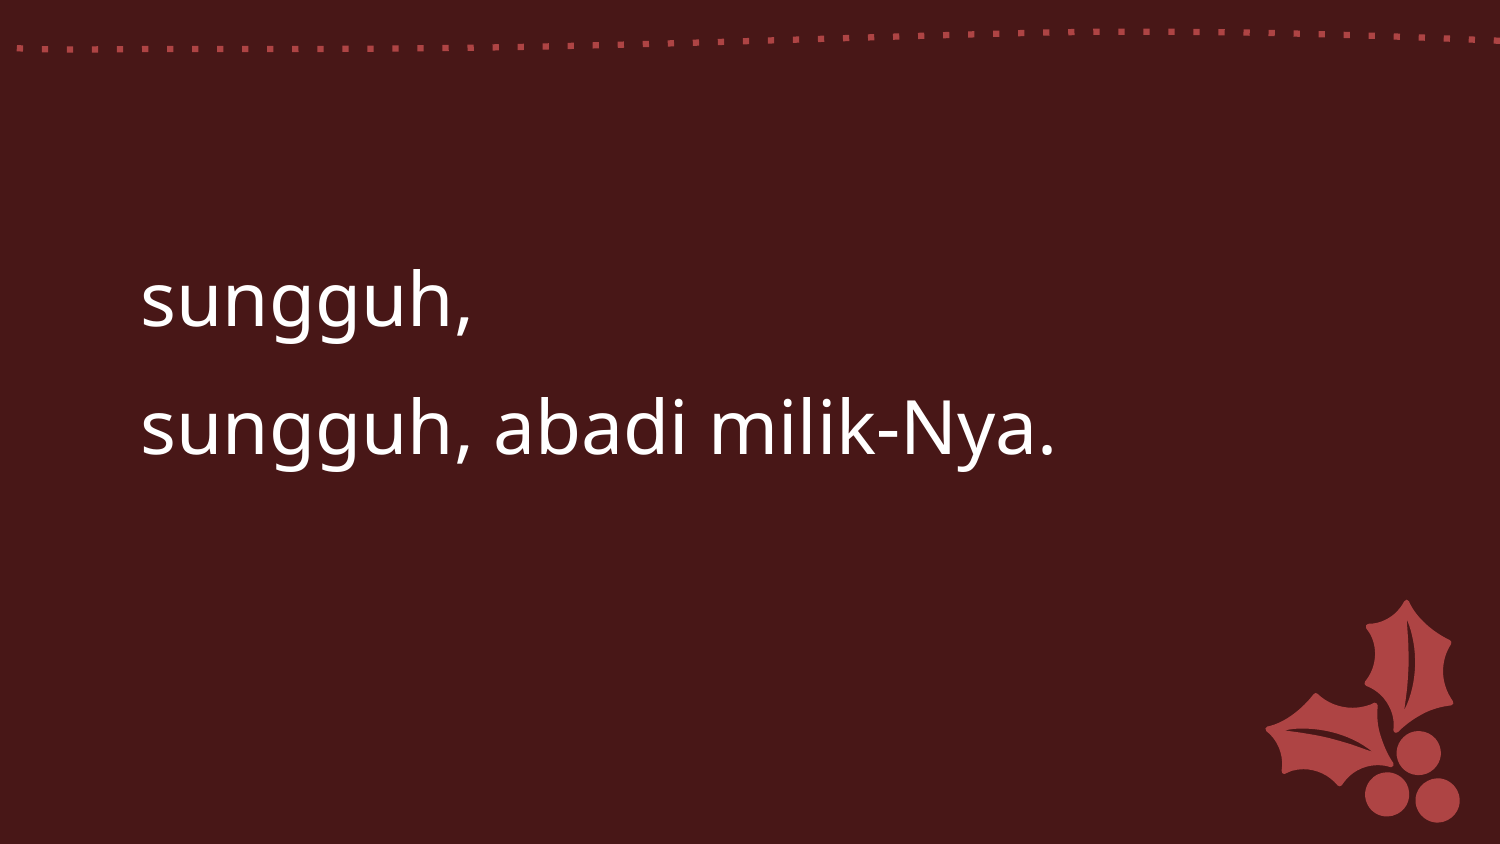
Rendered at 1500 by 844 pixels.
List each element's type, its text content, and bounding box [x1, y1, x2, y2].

text_box sungguh, sungguh, abadi milik-Nya. [100, 222, 1449, 724]
